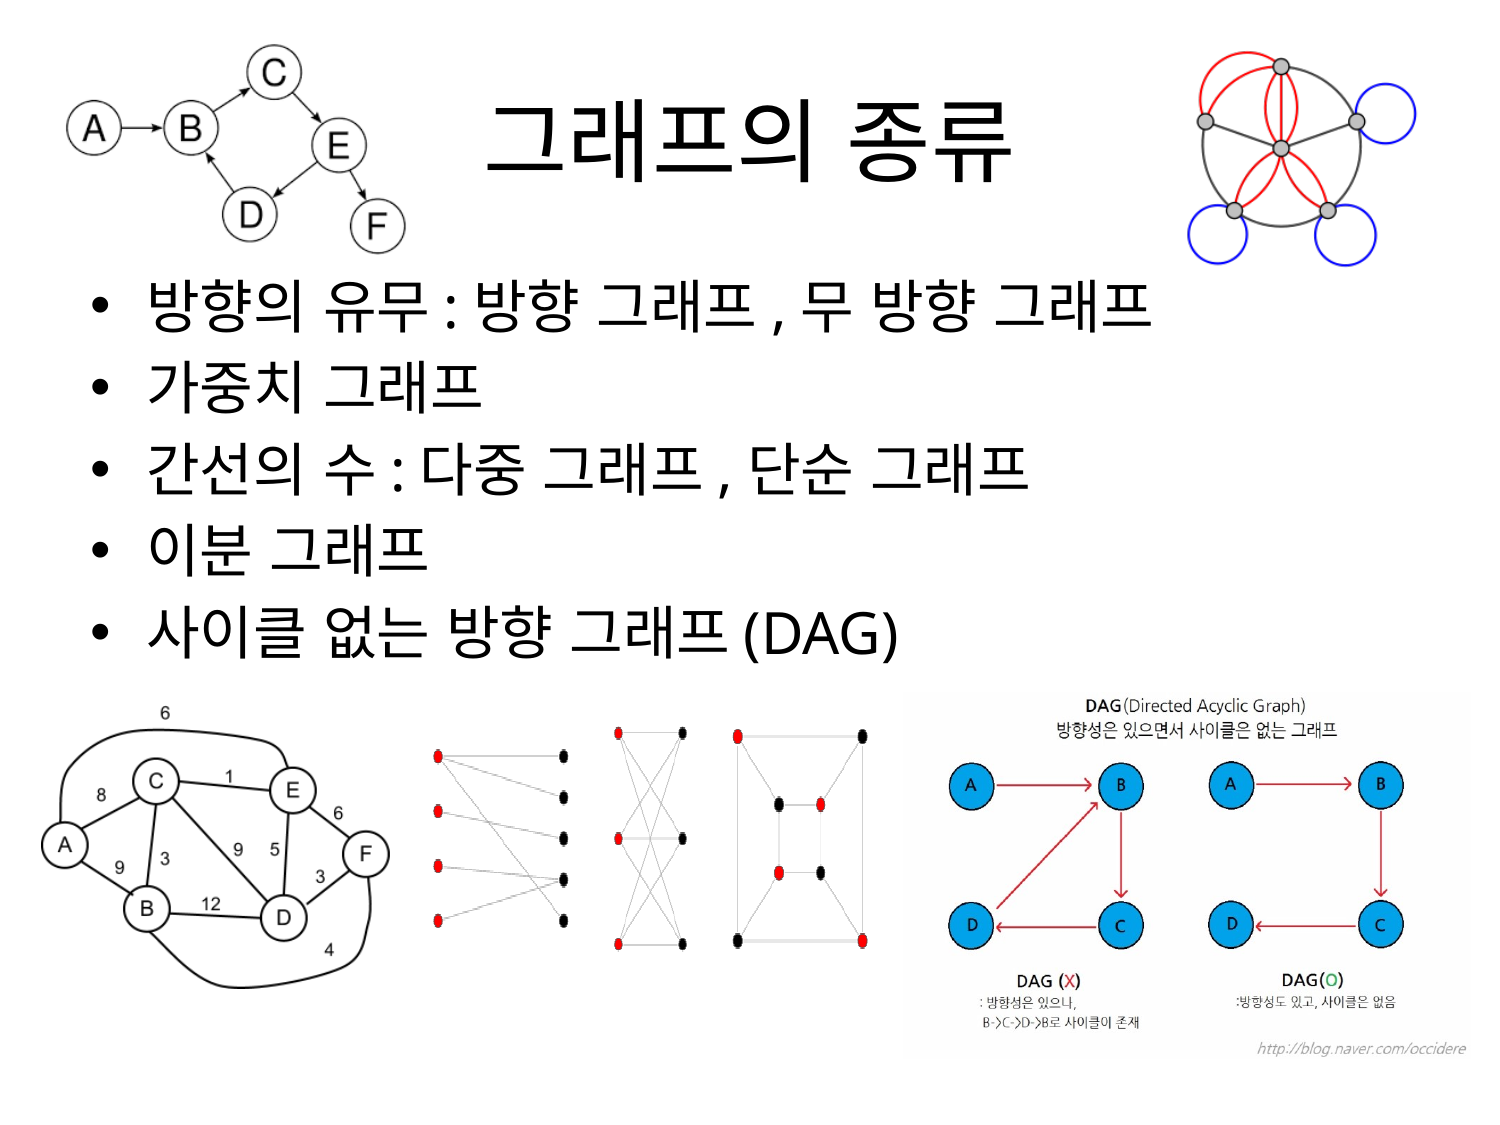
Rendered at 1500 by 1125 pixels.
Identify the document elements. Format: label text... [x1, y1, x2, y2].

picture [41, 703, 390, 989]
title 그래프의 종류 [412, 45, 1169, 233]
picture [1174, 30, 1424, 280]
picture [430, 715, 869, 962]
picture [903, 692, 1471, 1059]
list 방향의 유무:방향 그래프,무 방향 그래프 가중치 그래프 간선의 수:다중 그래프,단순 그래프 이분 그래프 사이클 없는 방향 그래프(DAG) [75, 262, 1425, 1005]
picture [64, 42, 408, 256]
